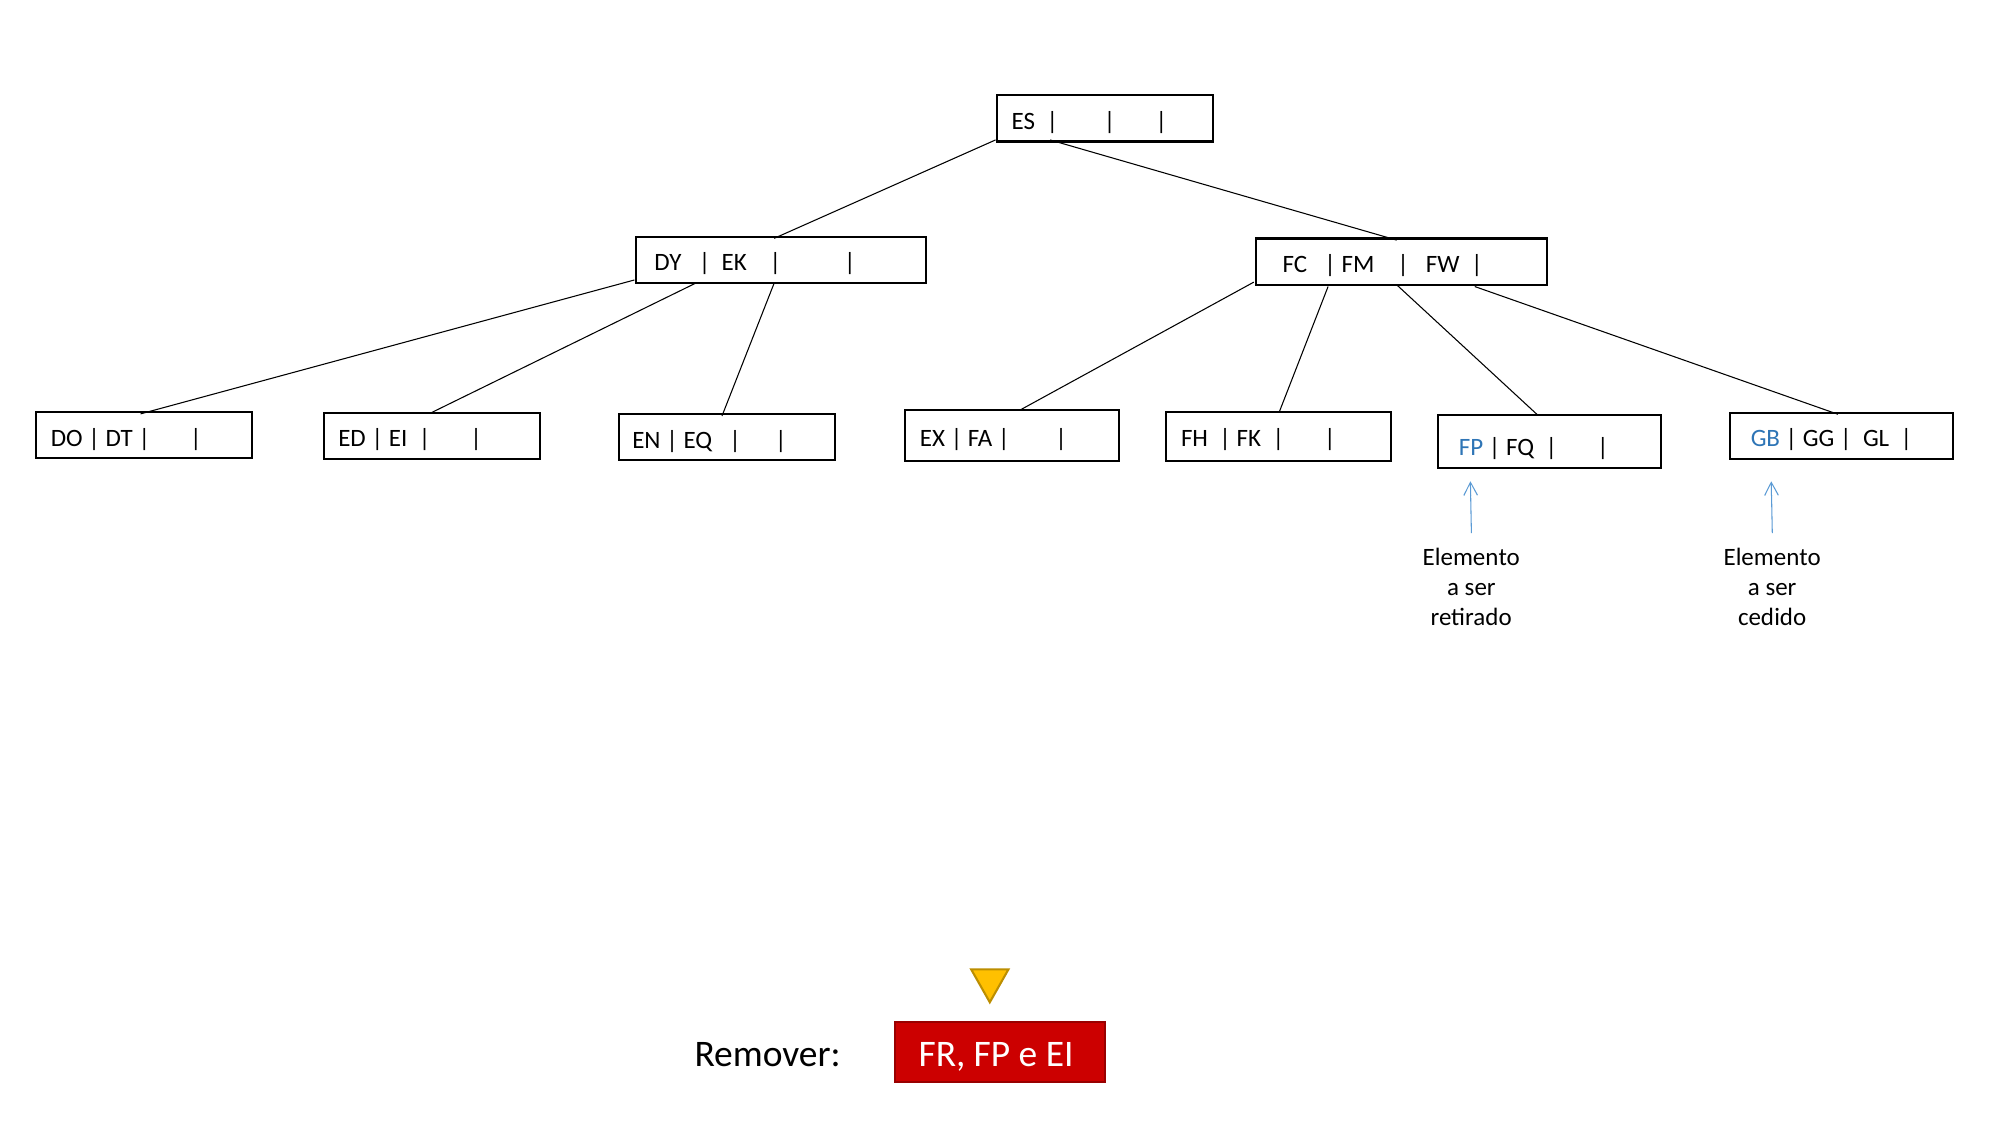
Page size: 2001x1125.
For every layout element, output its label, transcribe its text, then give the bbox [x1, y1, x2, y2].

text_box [1278, 286, 1329, 415]
text_box FP | FQ | | [1438, 422, 1654, 468]
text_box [996, 95, 1214, 143]
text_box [721, 283, 775, 416]
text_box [1256, 238, 1547, 286]
text_box FR, FP e EI [894, 1021, 1106, 1083]
text_box [775, 239, 927, 284]
text_box Elemento a ser retirado [1405, 533, 1538, 638]
text_box FH | FK | | [1166, 414, 1391, 459]
text_box [775, 413, 836, 461]
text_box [323, 414, 540, 460]
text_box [904, 409, 1119, 462]
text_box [140, 279, 635, 414]
text_box DY | EK | | [633, 238, 915, 283]
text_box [1011, 282, 1254, 415]
text_box Remover: [679, 1021, 860, 1082]
text_box [969, 968, 1011, 1005]
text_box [1474, 286, 1838, 415]
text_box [540, 279, 703, 415]
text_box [774, 139, 996, 239]
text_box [1730, 412, 1953, 460]
text_box [1165, 411, 1392, 462]
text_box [36, 412, 253, 459]
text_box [1396, 286, 1546, 423]
text_box EN | EQ | | [617, 415, 827, 461]
text_box [1437, 415, 1662, 469]
text_box Elemento a ser cedido [1706, 533, 1838, 638]
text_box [1050, 139, 1397, 241]
